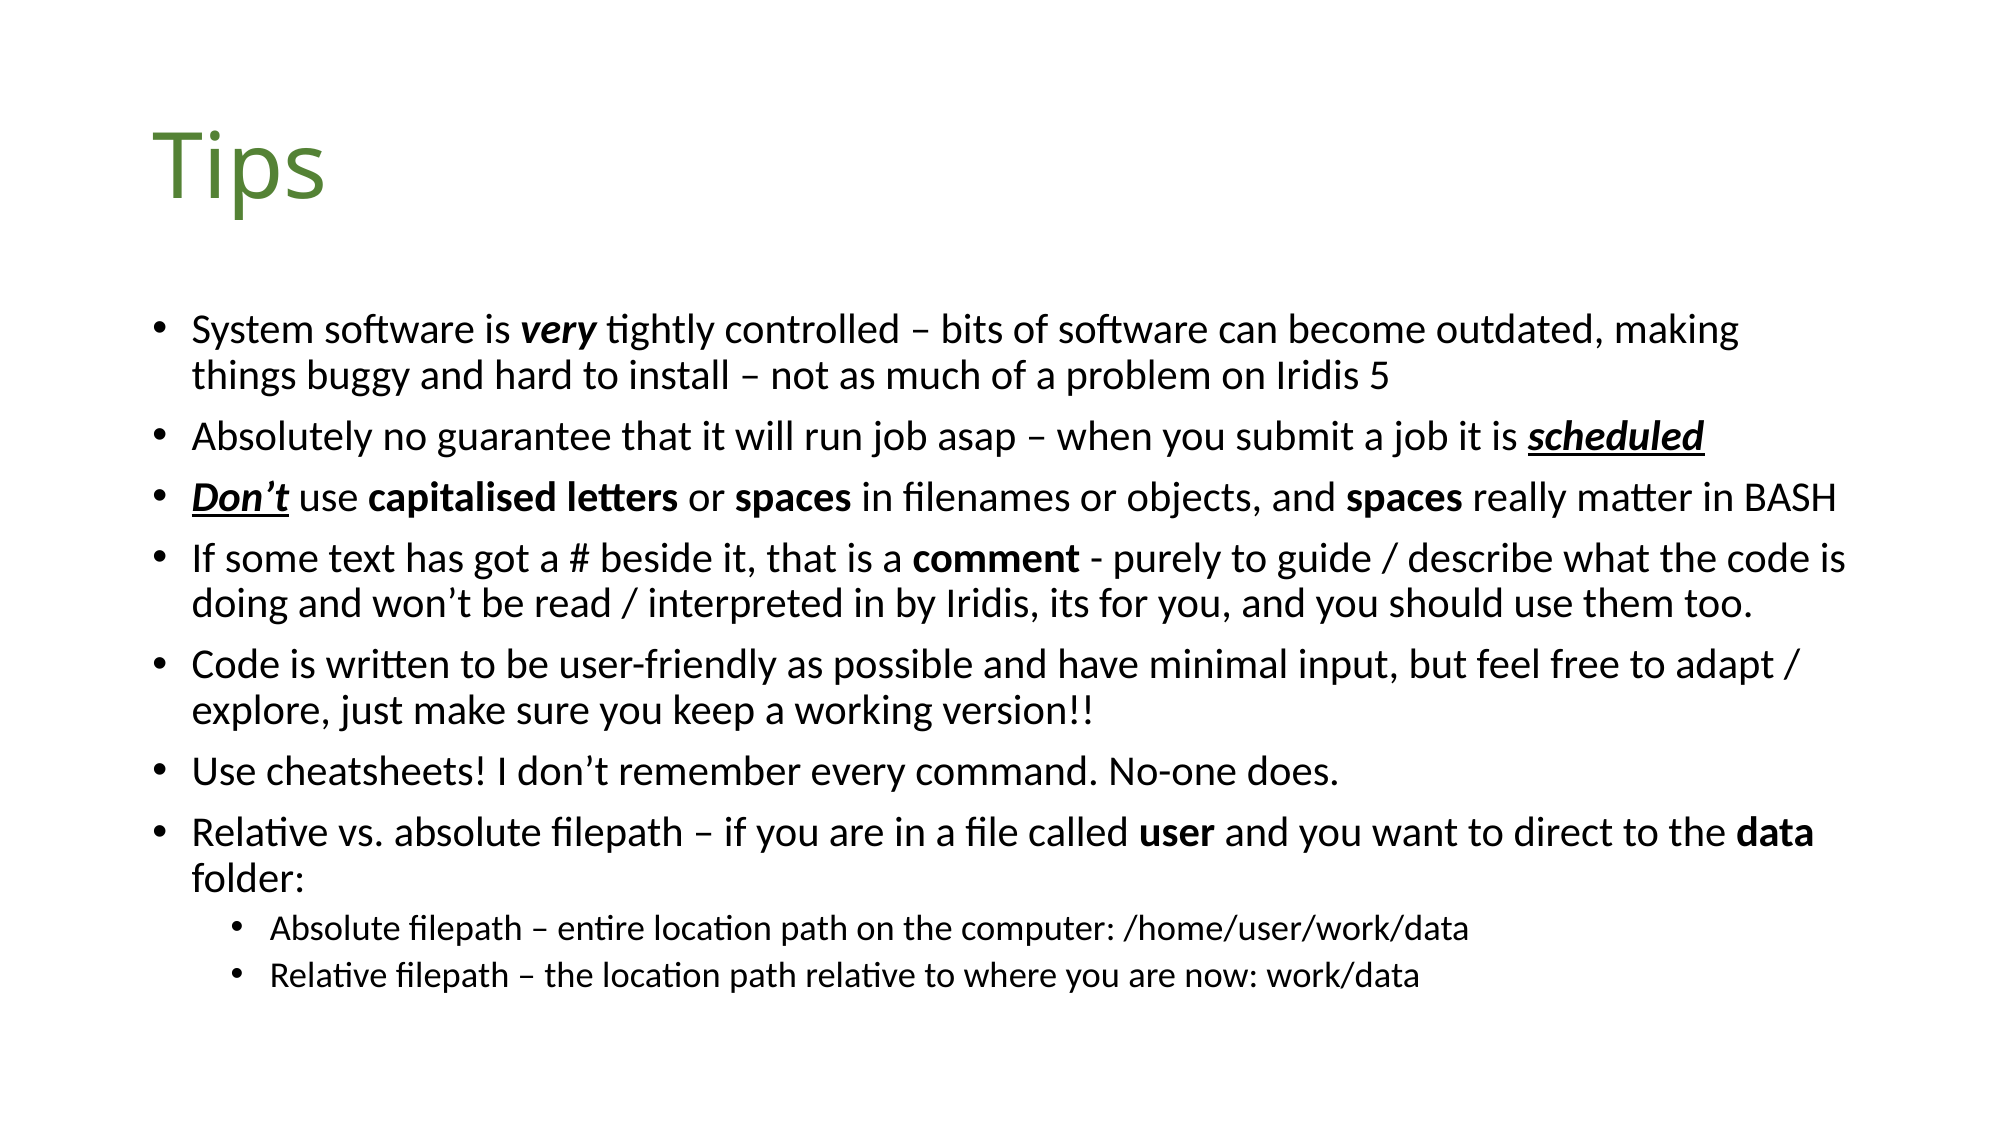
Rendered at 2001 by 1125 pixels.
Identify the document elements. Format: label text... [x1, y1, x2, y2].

list System software is very tightly controlled – bits of software can become outdated, making things buggy and hard to install – not as much of a problem on Iridis 5 Absolutely no guarantee that it will run job asap – when you submit a job it is scheduled Don’t use capitalised letters or spaces in filenames or objects, and spaces really matter in BASH If some text has got a # beside it, that is a comment - purely to guide / describe what the code is doing and won’t be read / interpreted in by Iridis, its for you, and you should use them too. Code is written to be user-friendly as possible and have minimal input, but feel free to adapt / explore, just make sure you keep a working version!! Use cheatsheets! I don’t remember every command. No-one does. Relative vs. absolute filepath – if you are in a file called user and you want to direct to the data folder: Absolute filepath – entire location path on the computer: /home/user/work/data Relative filepath – the location path relative to where you are now: work/data [137, 299, 1863, 1014]
title Tips [137, 59, 1863, 278]
